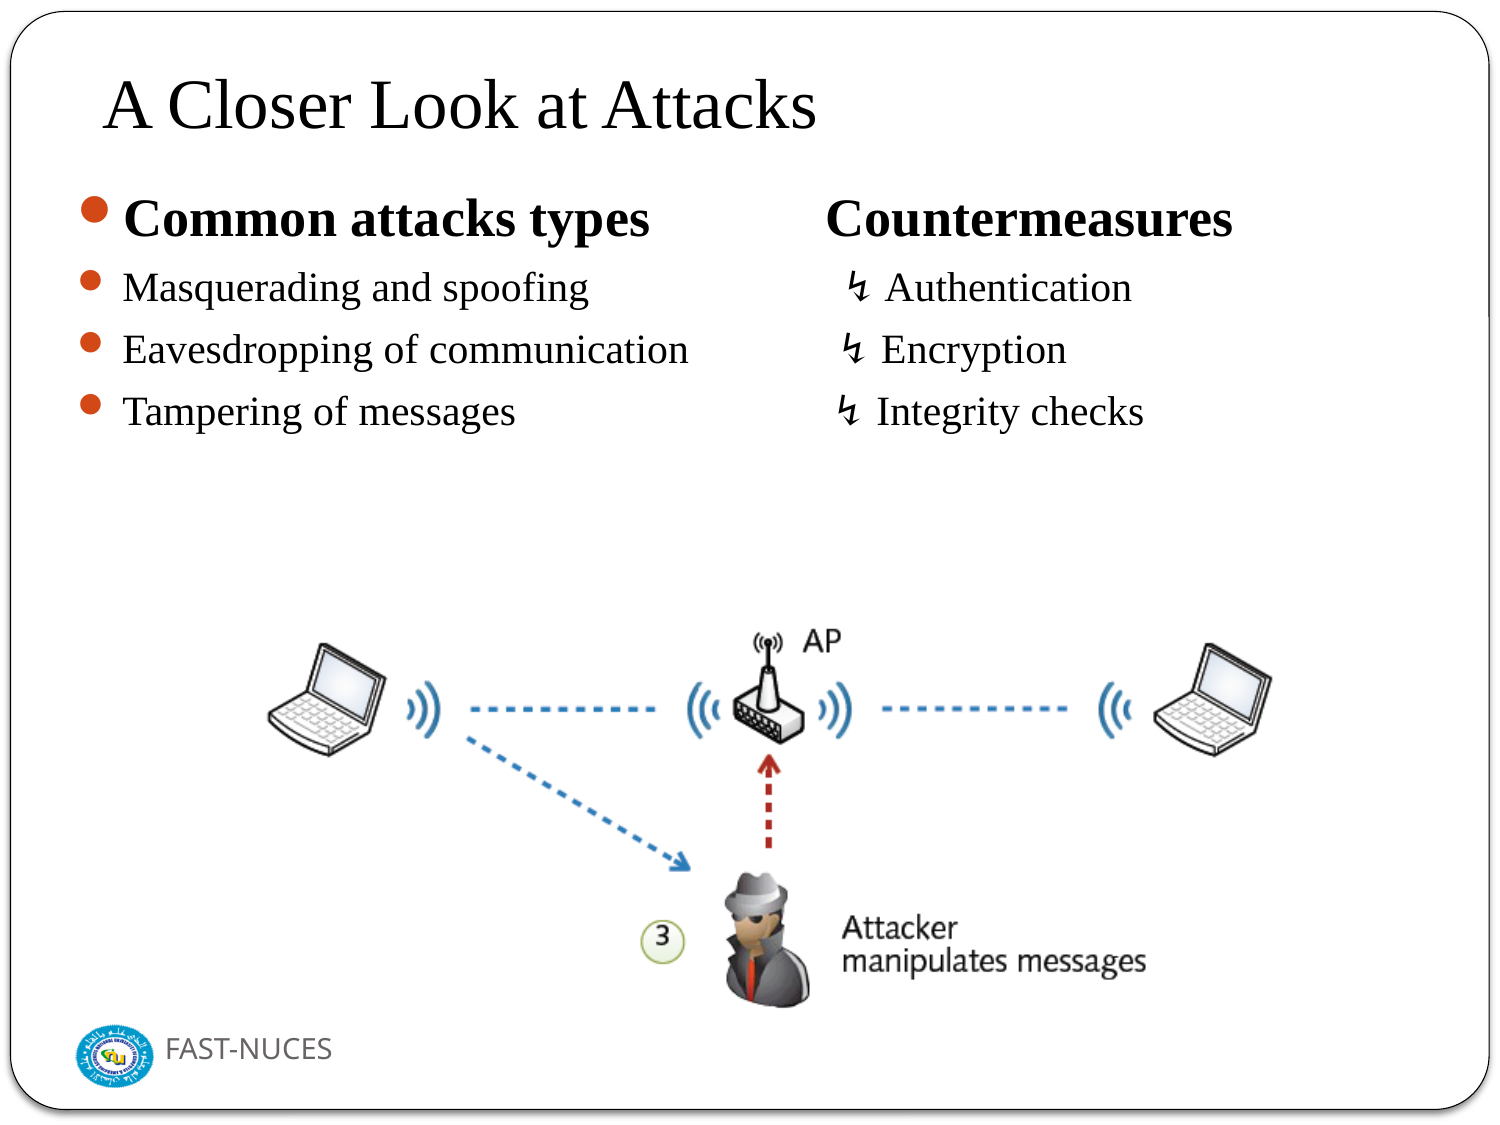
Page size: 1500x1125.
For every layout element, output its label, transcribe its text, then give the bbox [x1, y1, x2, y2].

picture [224, 612, 1324, 1030]
picture [74, 1024, 154, 1088]
title A Closer Look at Attacks [87, 50, 1363, 158]
list Common attacks types Countermeasures Masquerading and spoofing ↯ Authentication Eavesdropping of communication ↯ Encryption Tampering of messages ↯ Integrity checks [62, 174, 1400, 975]
picture [123, 1060, 154, 1088]
footer FAST-NUCES [150, 1012, 800, 1088]
picture [91, 1038, 138, 1075]
